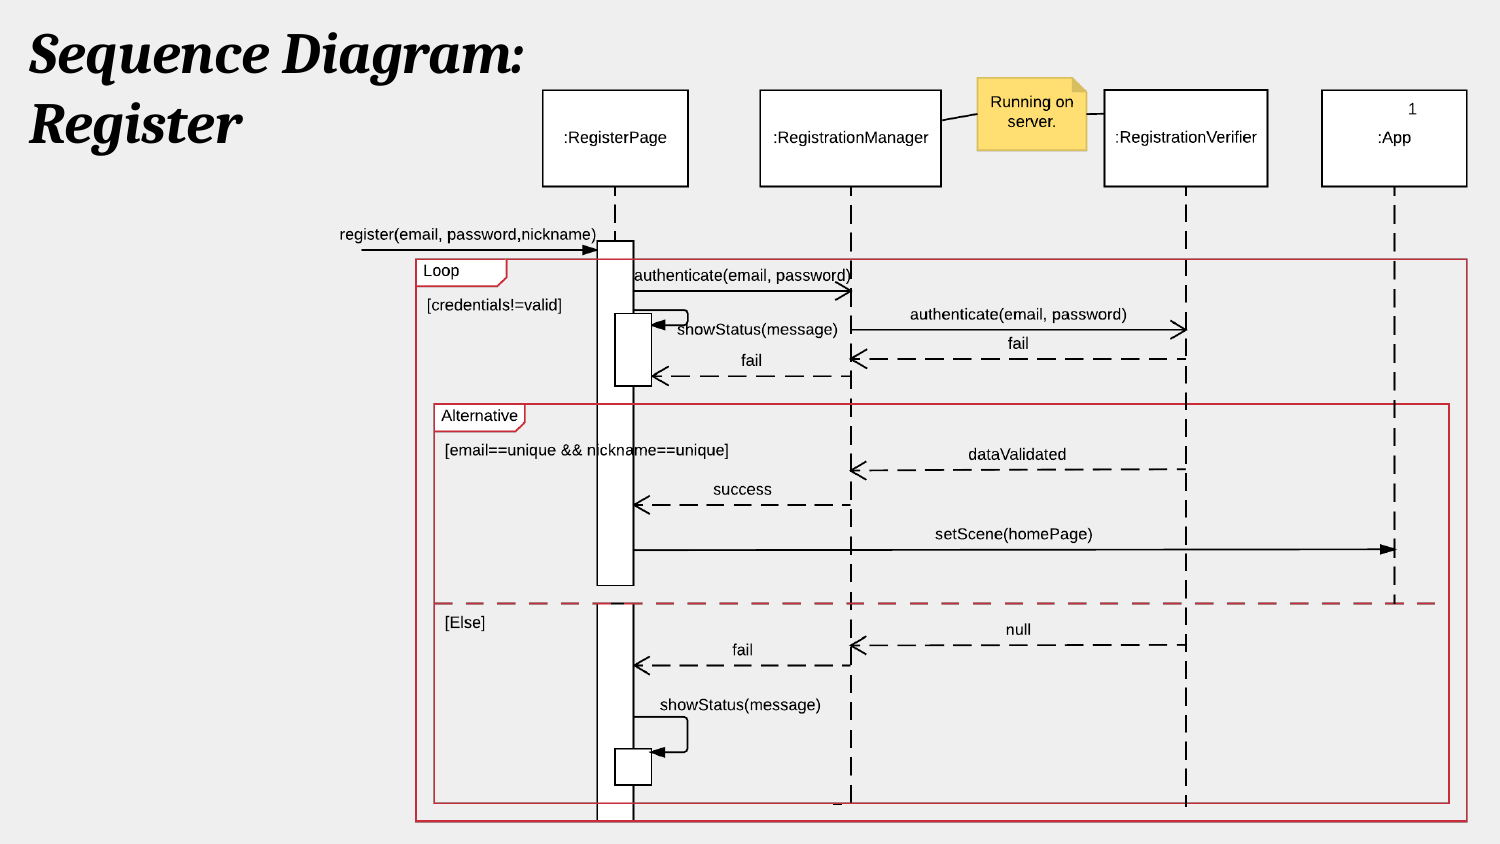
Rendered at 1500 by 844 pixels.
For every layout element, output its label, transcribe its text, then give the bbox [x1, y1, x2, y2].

title Sequence Diagram: Register [14, 0, 1412, 94]
picture [324, 69, 1500, 844]
